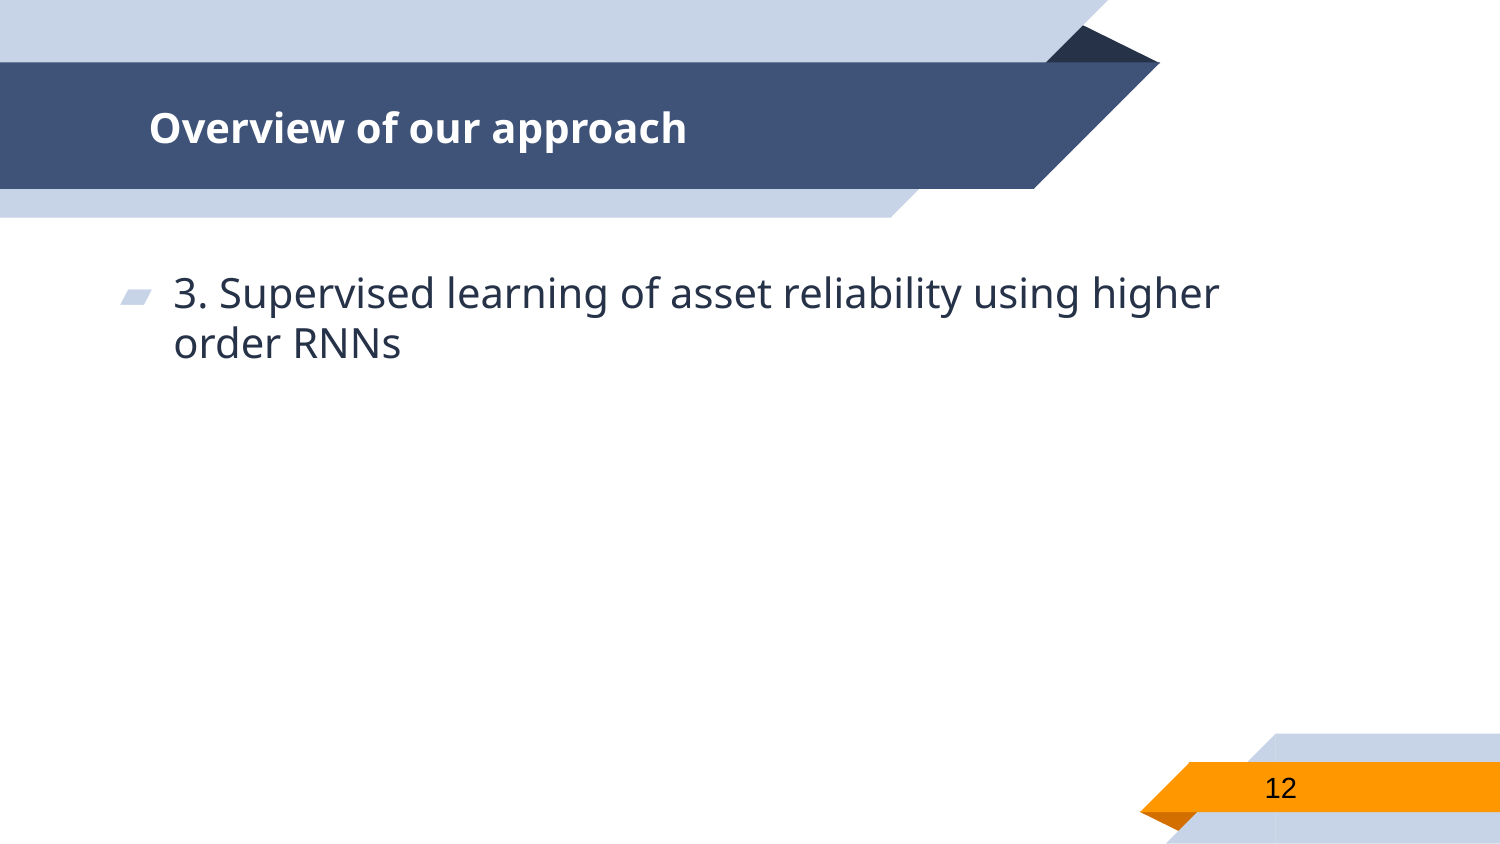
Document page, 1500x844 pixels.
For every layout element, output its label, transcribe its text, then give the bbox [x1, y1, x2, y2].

title Overview of our approach [133, 64, 997, 190]
slide_number 12 [1249, 760, 1494, 813]
list 3. Supervised learning of asset reliability using higher order RNNs [87, 252, 1325, 700]
